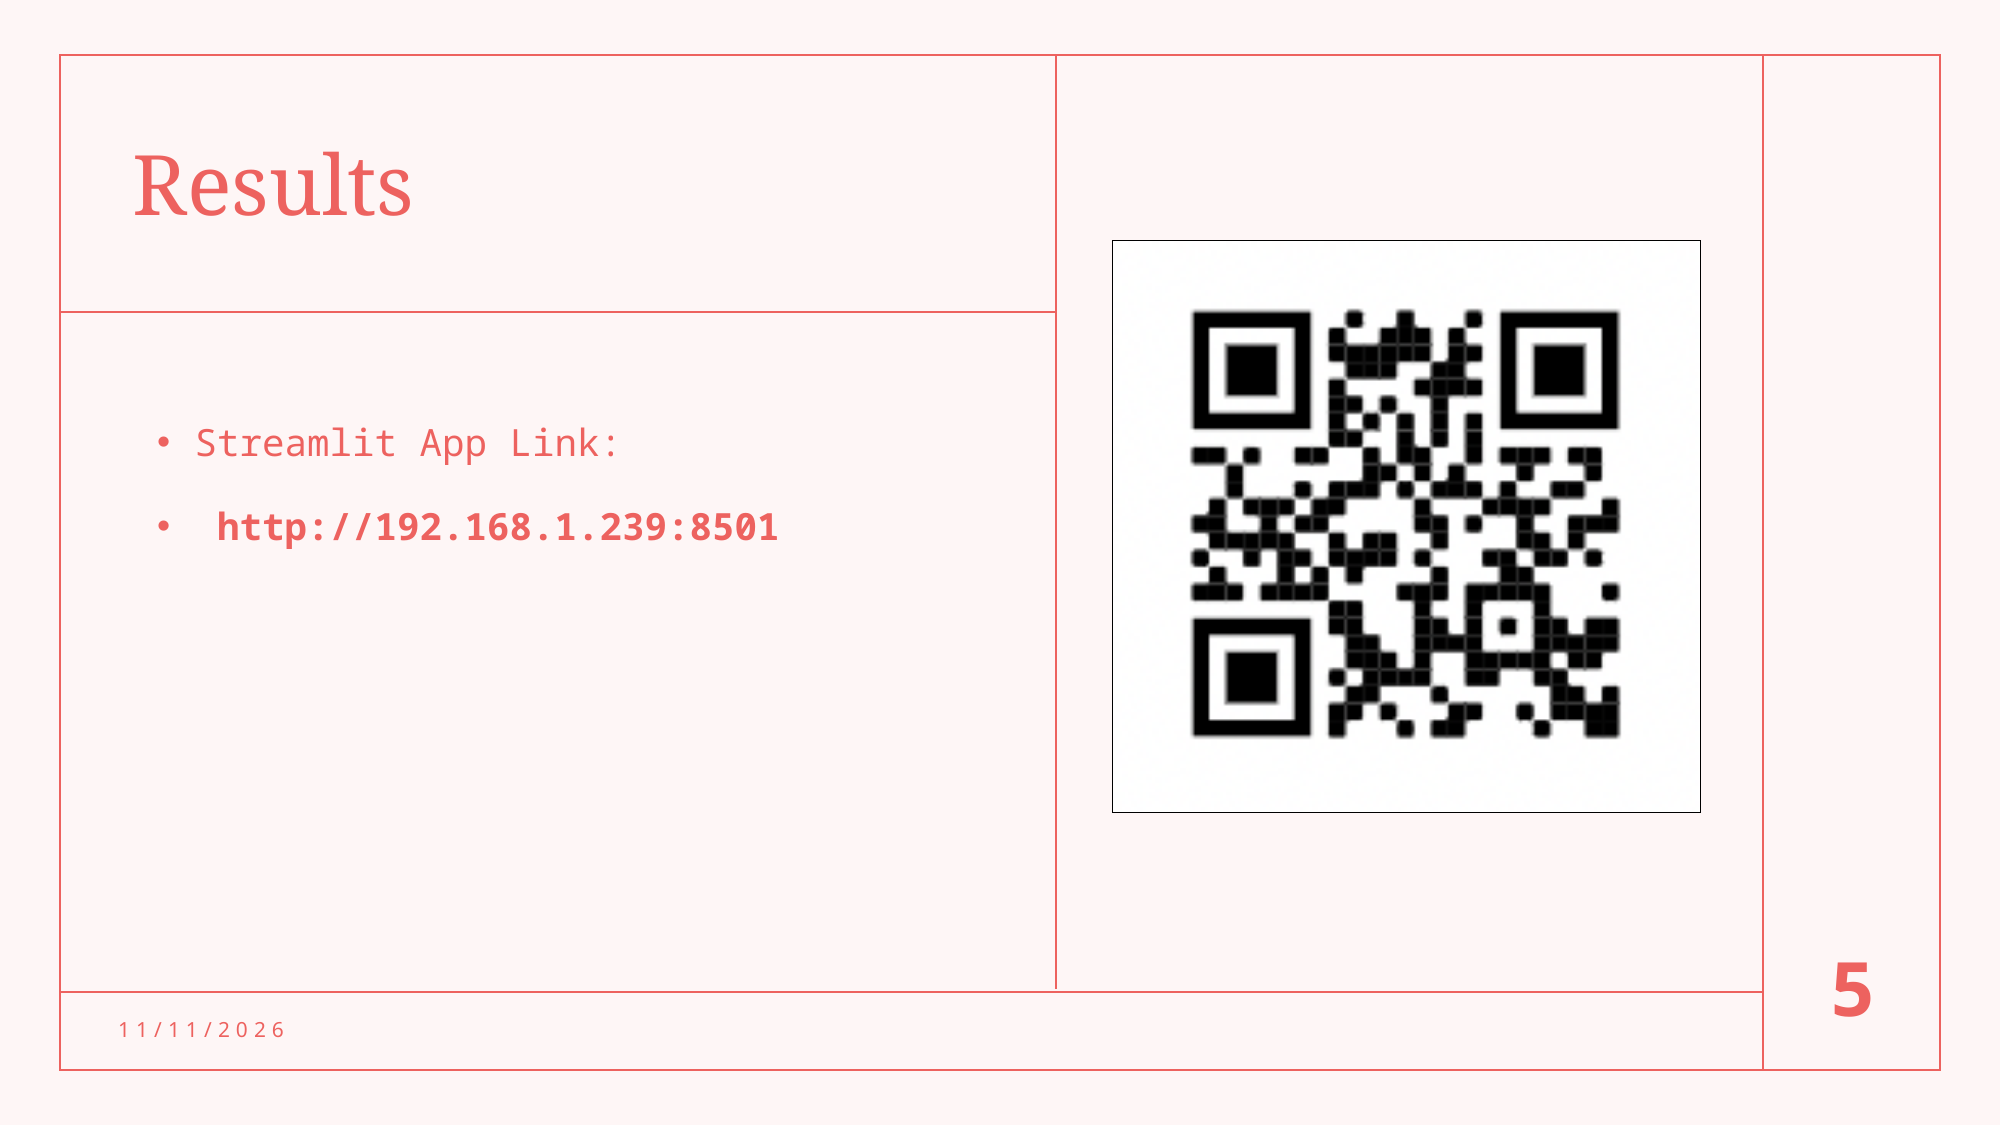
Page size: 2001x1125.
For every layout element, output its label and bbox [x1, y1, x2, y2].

picture [1112, 240, 1700, 813]
text_box [0, 0, 2000, 1125]
text_box [59, 54, 1941, 1071]
